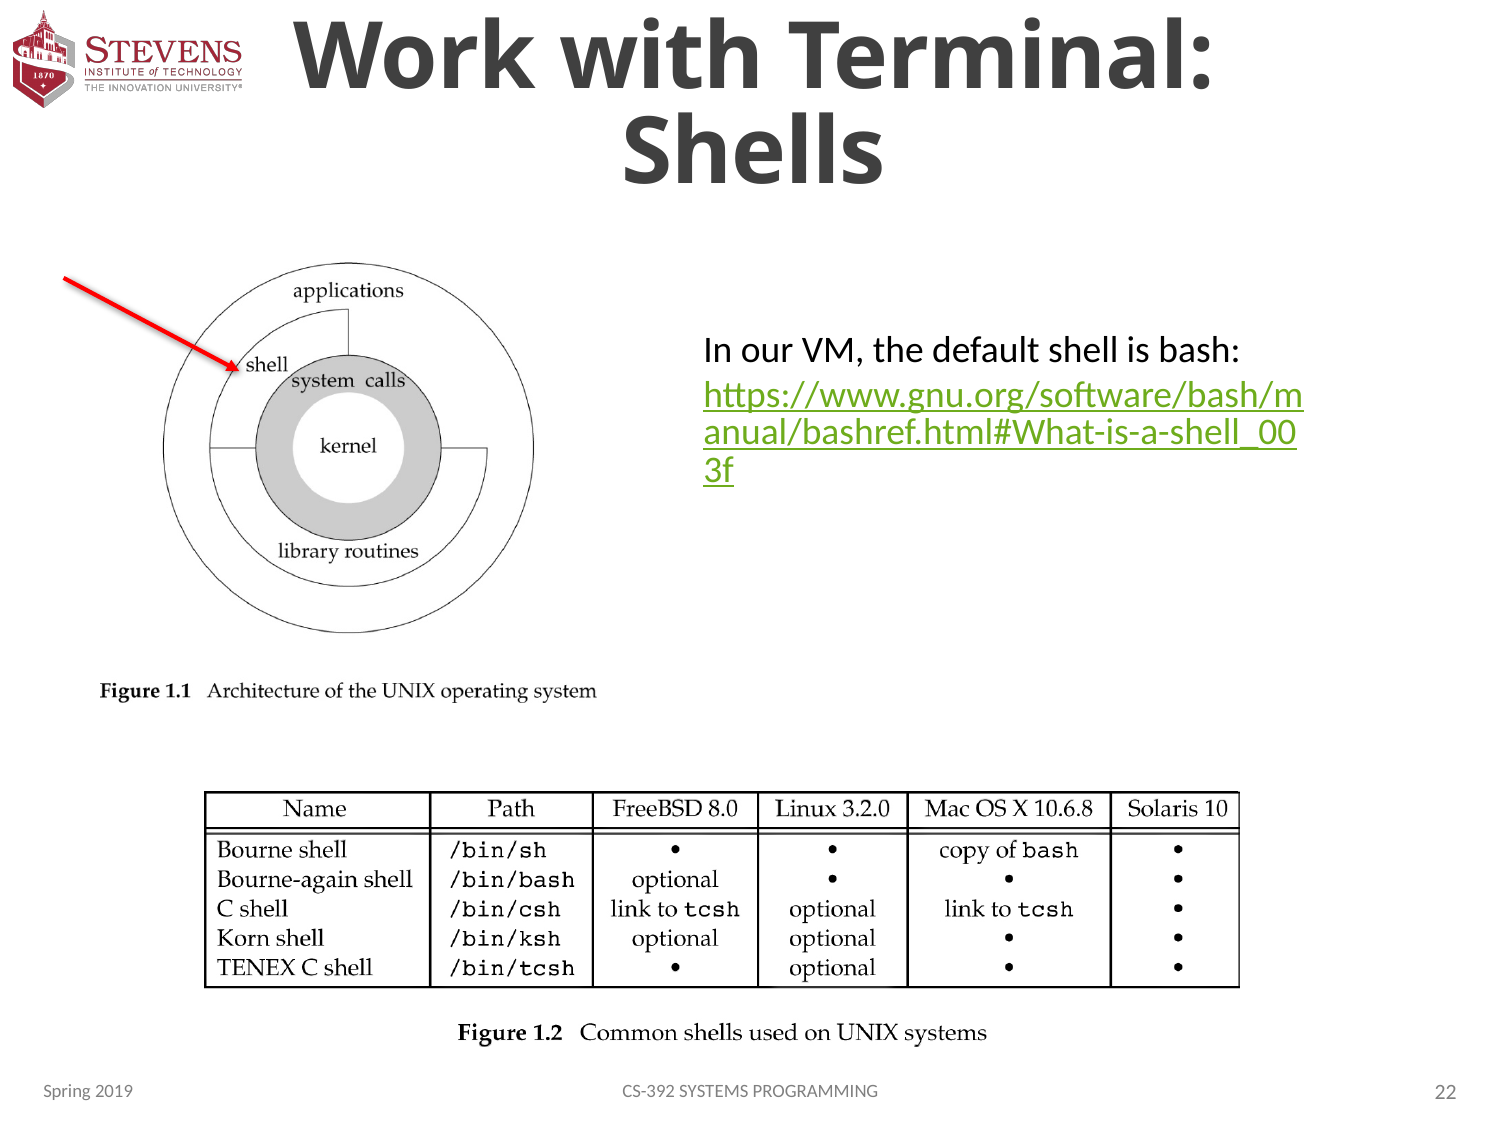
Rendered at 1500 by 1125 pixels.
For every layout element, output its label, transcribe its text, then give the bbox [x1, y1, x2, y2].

footer CS-392 Systems Programming [453, 1059, 1047, 1120]
picture [203, 790, 1240, 1048]
slide_number 22 [1310, 1060, 1472, 1121]
text_box In our VM, the default shell is bash: https://www.gnu.org/software/bash/manual/bashref.html#What-is-a-shell_003f [688, 227, 1329, 468]
slide_number Spring 2019 [28, 1059, 333, 1120]
picture [13, 10, 135, 108]
picture [100, 261, 598, 704]
title Work with Terminal: Shells [135, 5, 1373, 211]
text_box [63, 277, 240, 372]
